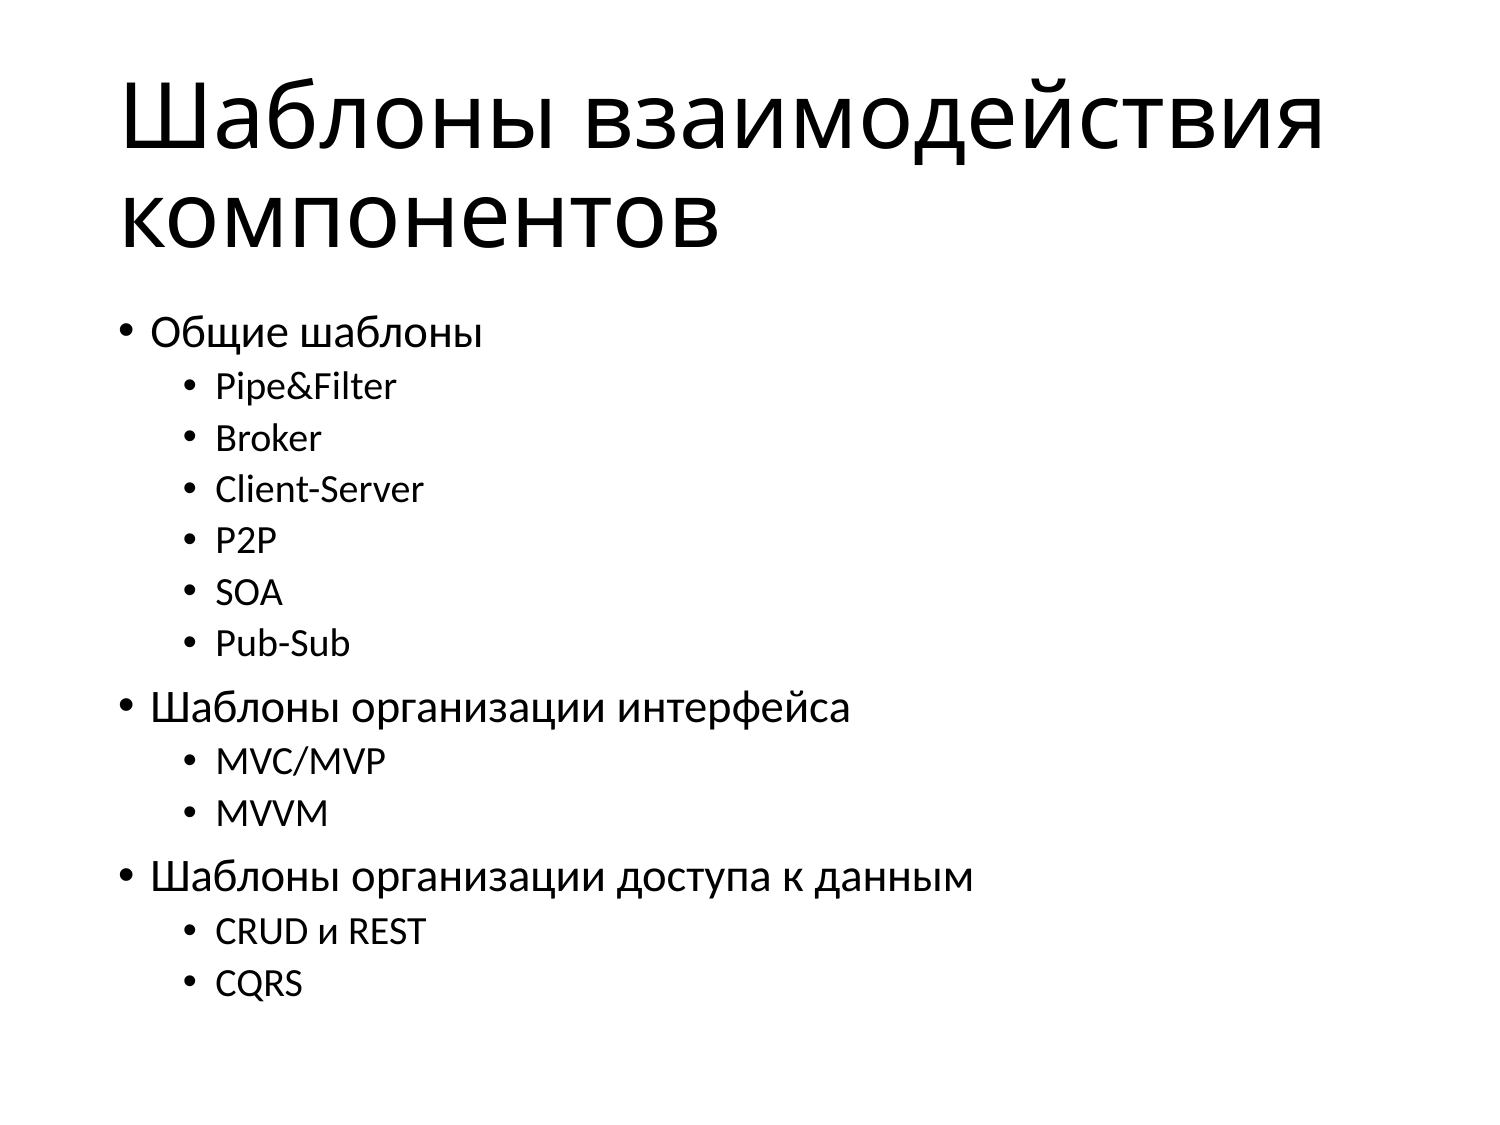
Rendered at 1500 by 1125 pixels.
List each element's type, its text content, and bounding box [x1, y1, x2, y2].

list Общие шаблоны Pipe&Filter Broker Client-Server P2P SOA Pub-Sub Шаблоны организации интерфейса MVC/MVP MVVM Шаблоны организации доступа к данным CRUD и REST CQRS [103, 299, 1397, 1014]
title Шаблоны взаимодействия компонентов [103, 59, 1397, 278]
